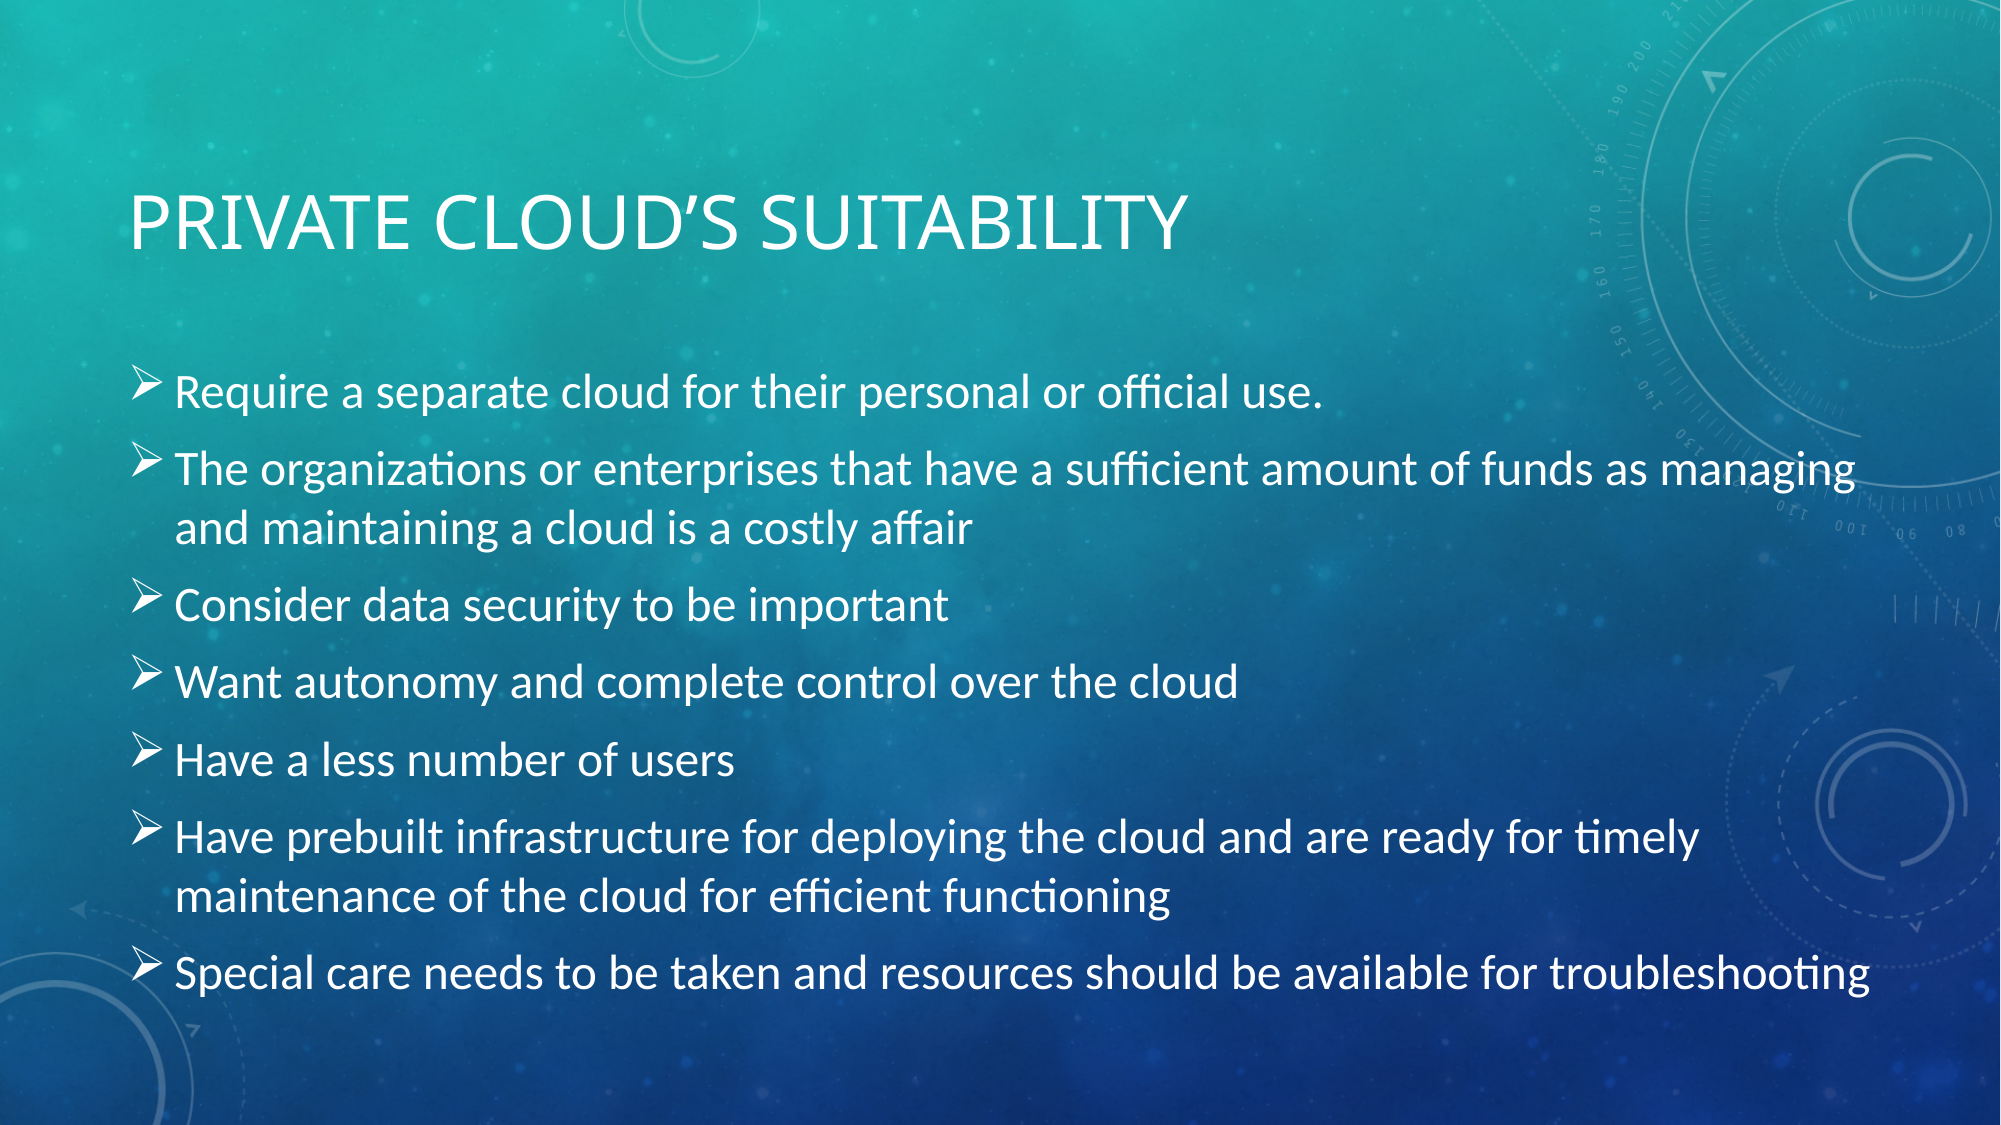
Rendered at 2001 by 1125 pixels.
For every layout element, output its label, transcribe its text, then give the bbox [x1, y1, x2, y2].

list Require a separate cloud for their personal or official use. The organizations or enterprises that have a sufficient amount of funds as managing and maintaining a cloud is a costly affair Consider data security to be important Want autonomy and complete control over the cloud Have a less number of users Have prebuilt infrastructure for deploying the cloud and are ready for timely maintenance of the cloud for efficient functioning Special care needs to be taken and resources should be available for troubleshooting [112, 351, 1888, 1030]
title Private cloud’s Suitability [112, 99, 1888, 339]
picture [0, 0, 2001, 1125]
